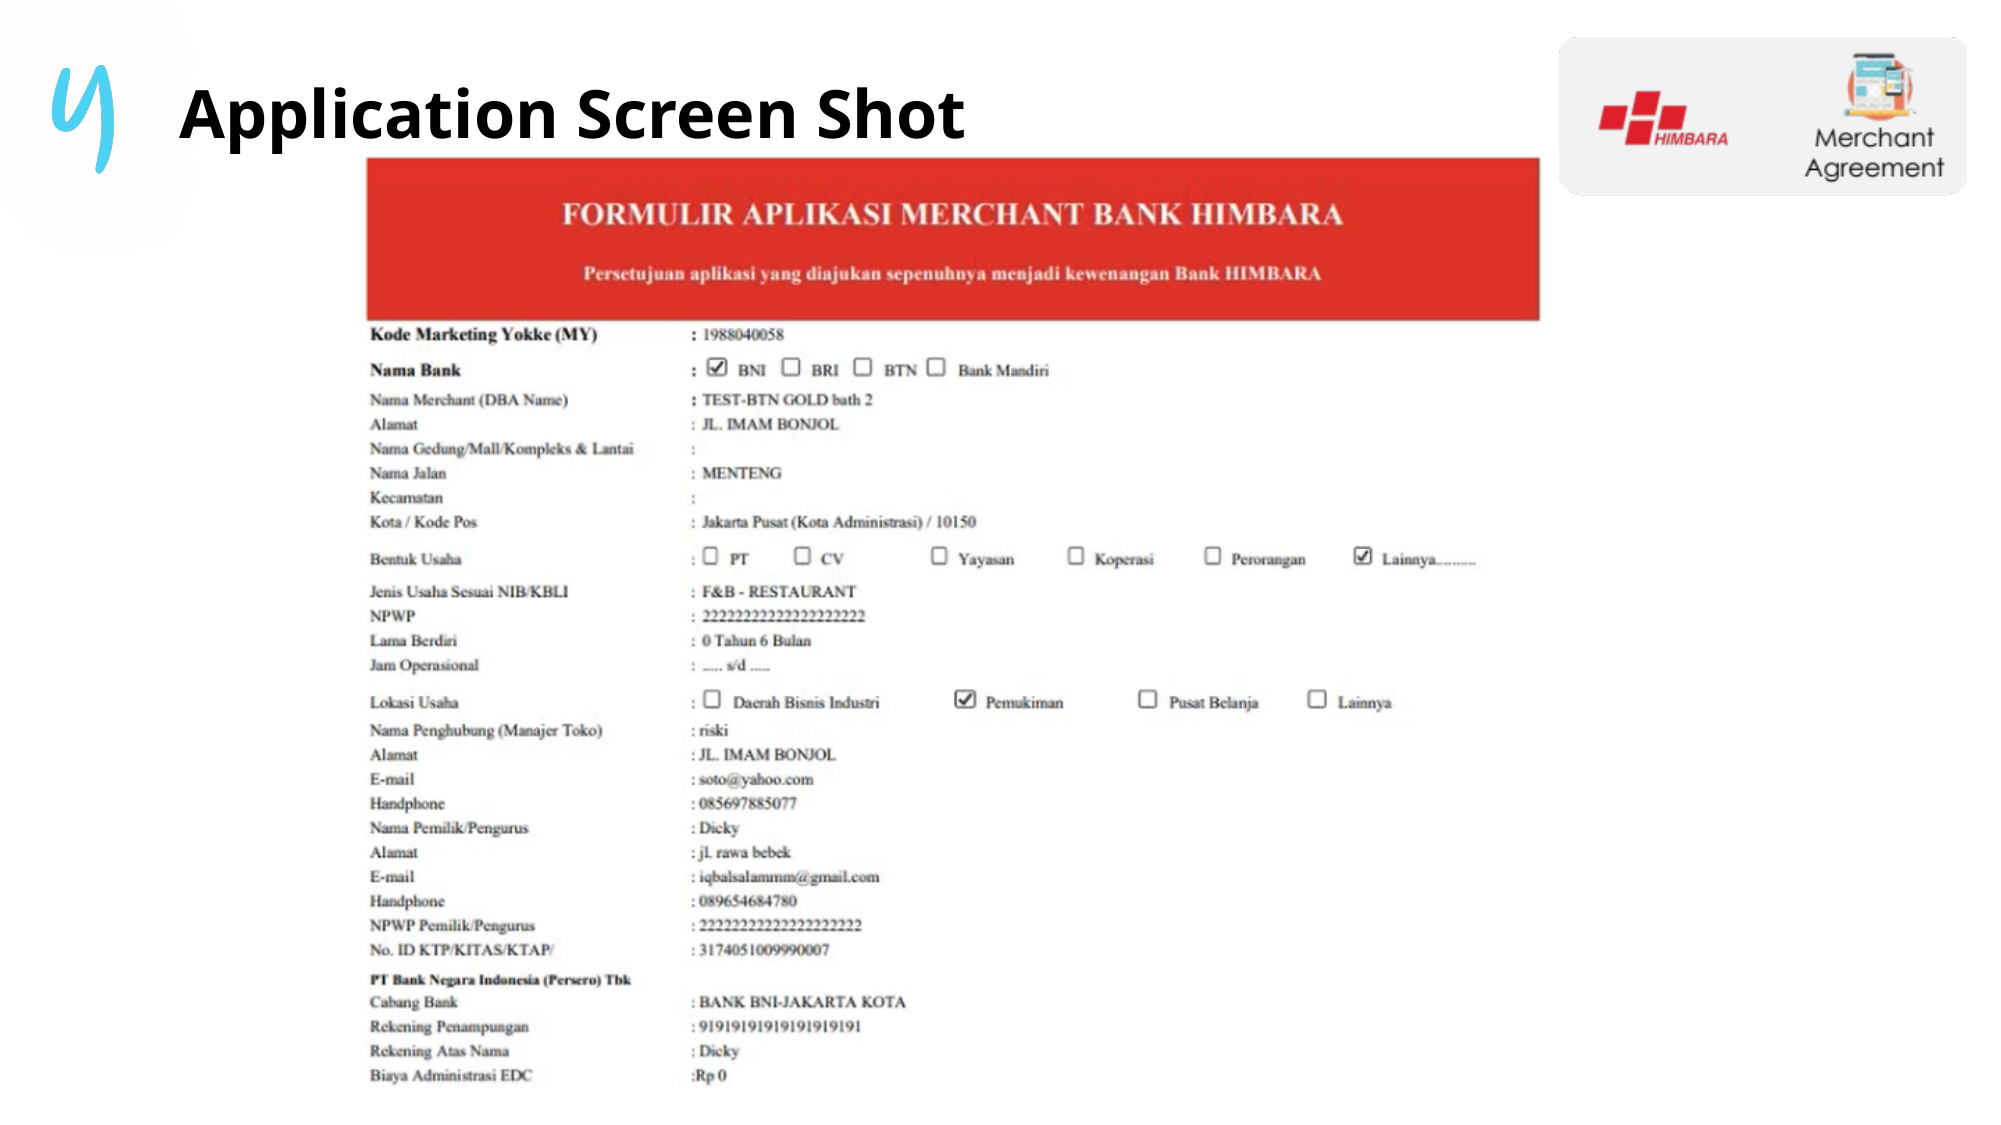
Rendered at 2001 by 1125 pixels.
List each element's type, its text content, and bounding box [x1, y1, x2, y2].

picture [35, 55, 119, 176]
picture [347, 36, 1967, 1088]
title Application Screen Shot [164, 59, 1558, 175]
